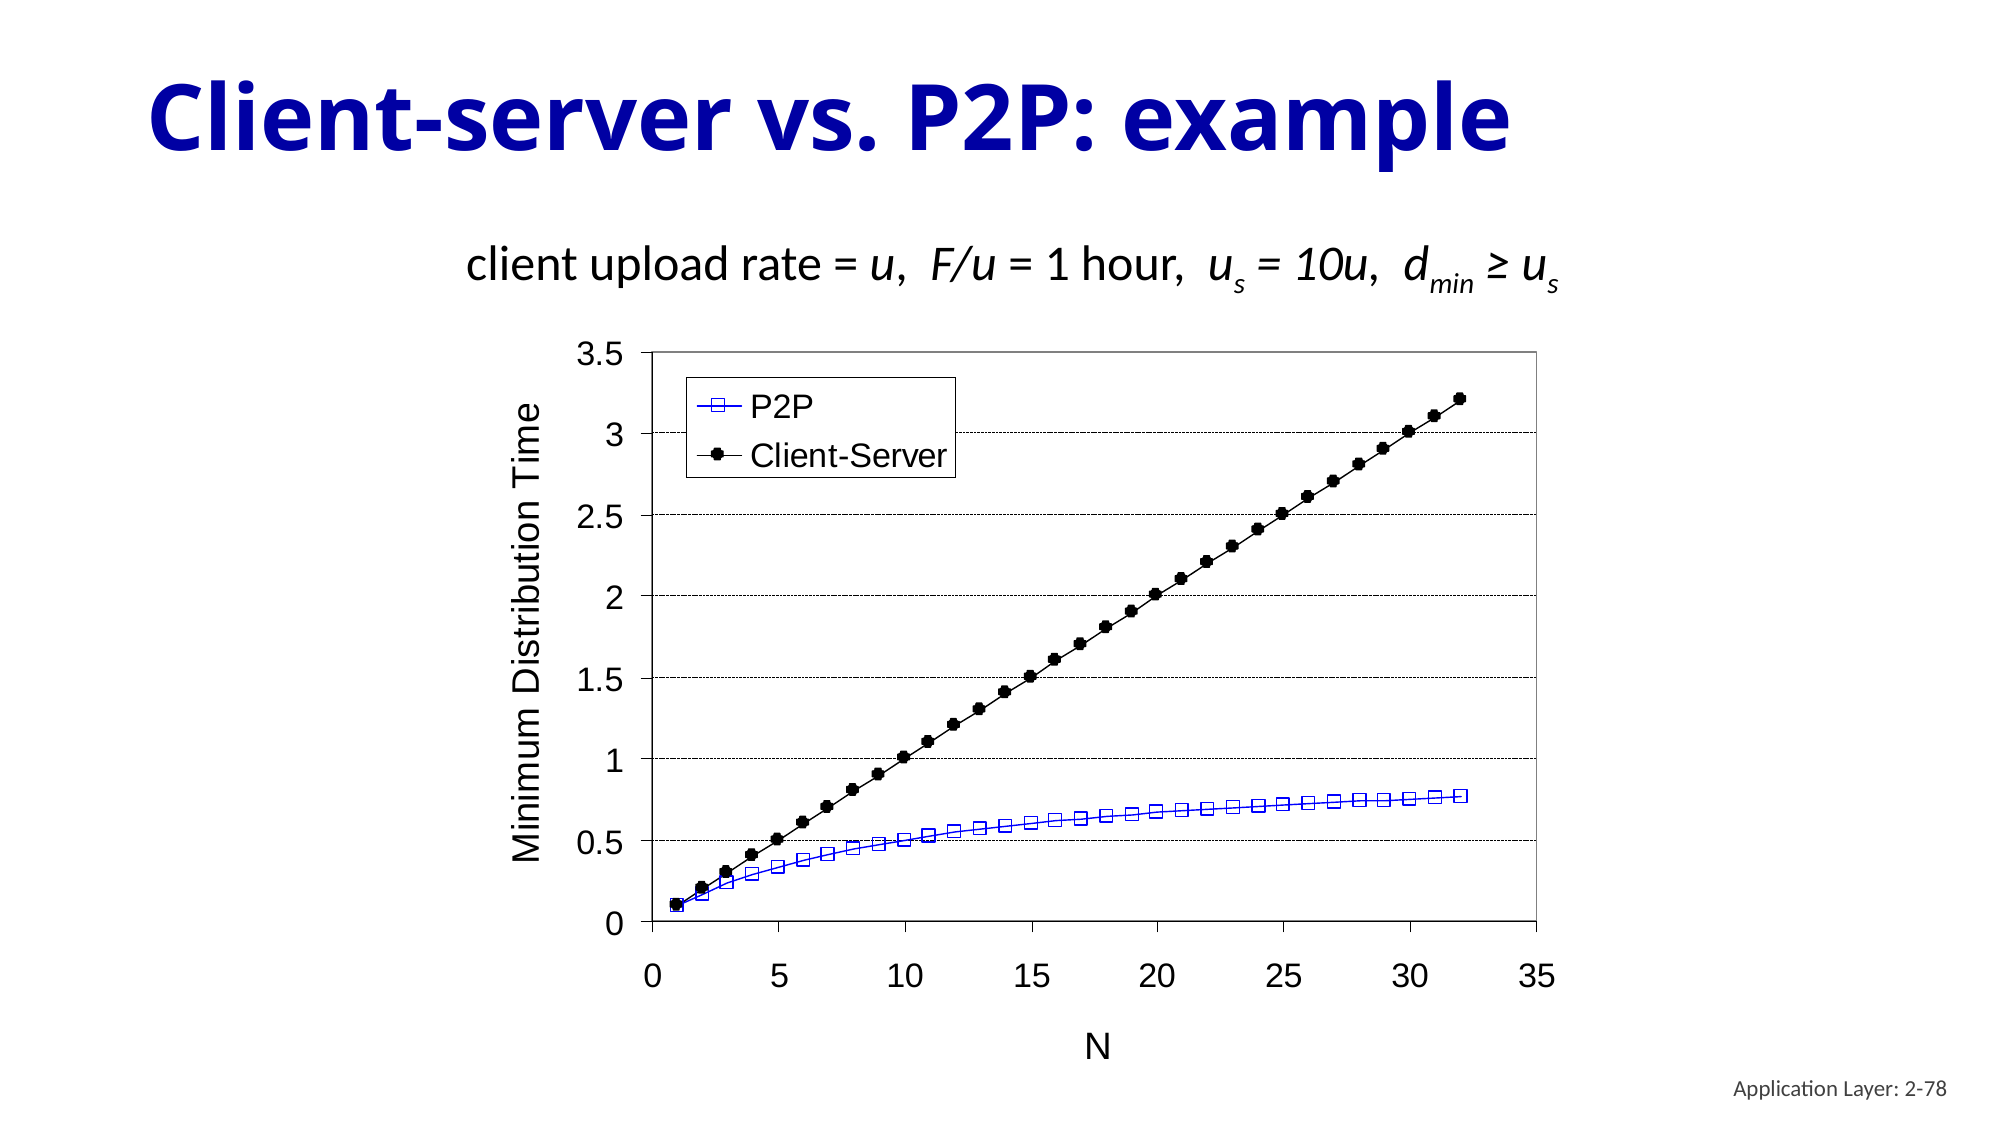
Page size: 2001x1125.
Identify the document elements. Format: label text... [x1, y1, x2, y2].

slide_number Application Layer: 2-78 [1512, 1056, 1963, 1117]
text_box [488, 300, 1642, 1087]
text_box client upload rate = u, F/u = 1 hour, us = 10u, dmin ≥ us [451, 223, 1679, 307]
title Client-server vs. P2P: example [131, 47, 1856, 195]
